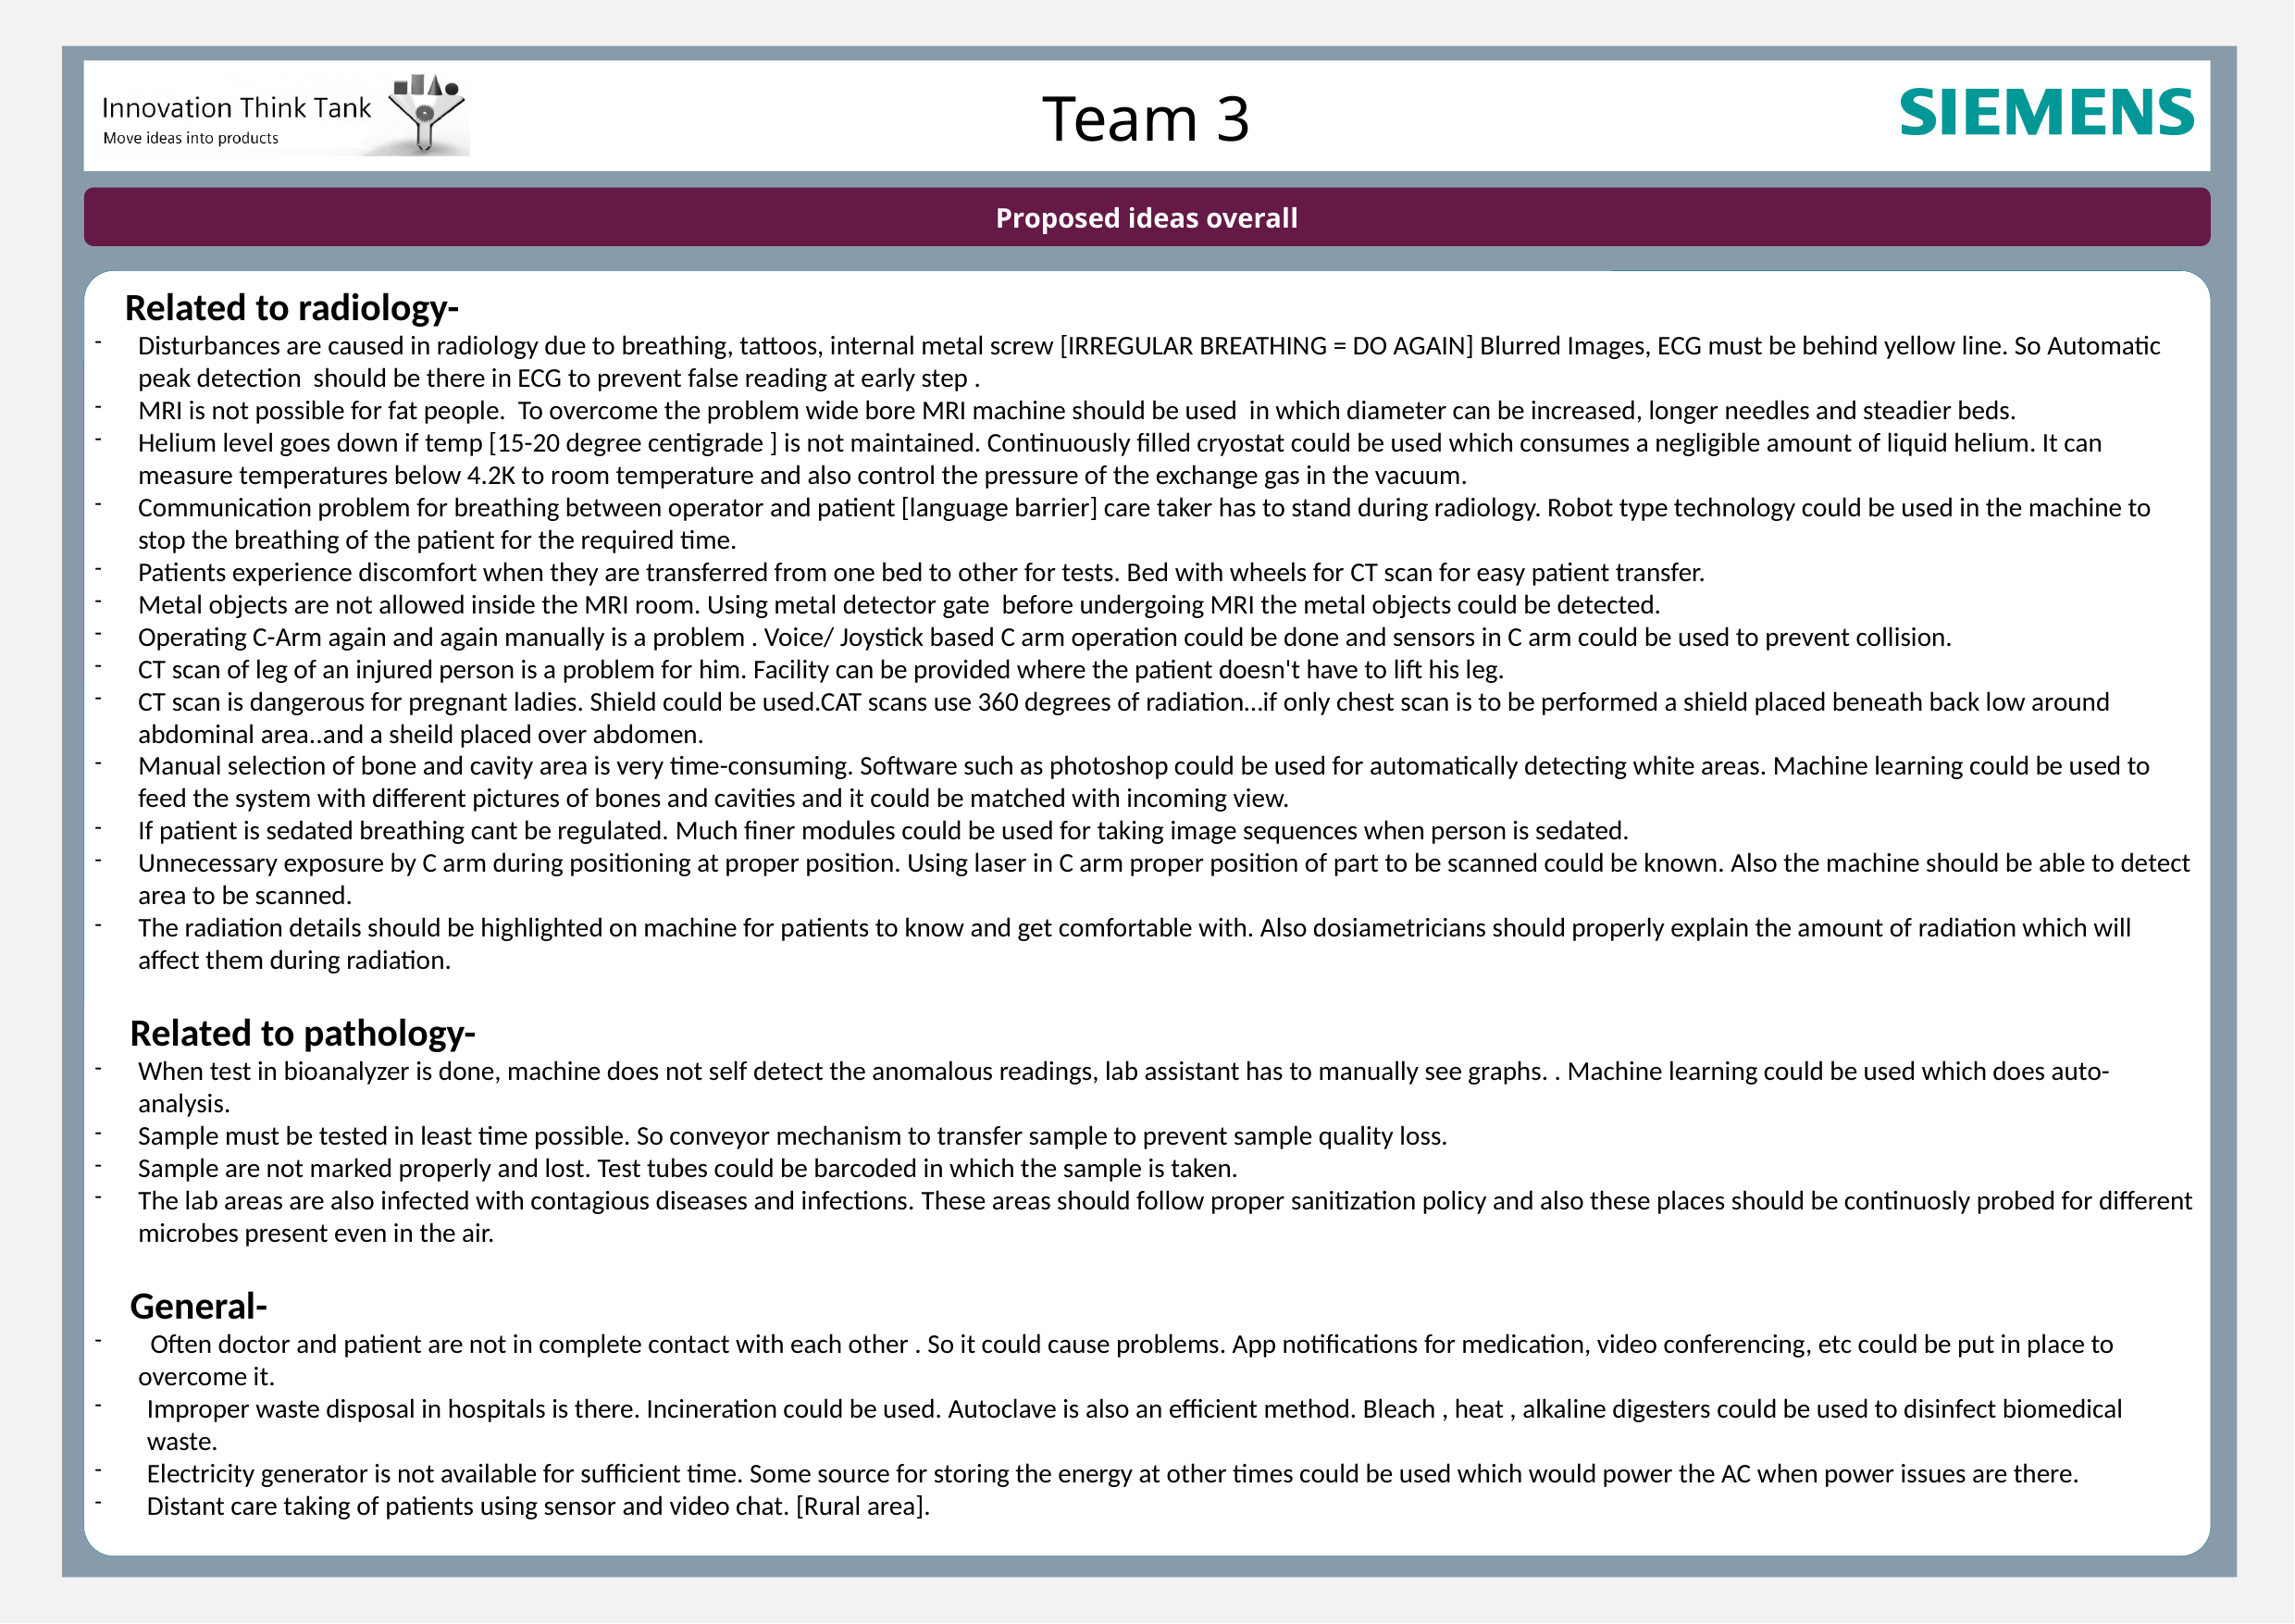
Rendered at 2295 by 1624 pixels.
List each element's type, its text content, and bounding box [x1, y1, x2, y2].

picture [1901, 88, 2195, 135]
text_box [83, 187, 2212, 247]
text_box Related to radiology- Disturbances are caused in radiology due to breathing, tattoos, internal metal screw [IRREGULAR BREATHING = DO AGAIN] Blurred Images, ECG must be behind yellow line. So Automatic peak detection should be there in ECG to prevent false reading at early step . MRI is not possible for fat people. To overcome the problem wide bore MRI machine should be used in which diameter can be increased, longer needles and steadier beds. Helium level goes down if temp [15-20 degree centigrade ] is not maintained. Continuously filled cryostat could be used which consumes a negligible amount of liquid helium. It can measure temperatures below 4.2K to room temperature and also control the pressure of the exchange gas in the vacuum. Communication problem for breathing between operator and patient [language barrier] care taker has to stand during radiology. Robot type technology could be used in the machine to stop the breathing of the patient for the required time. Patients experience discomfort when they are transferred from one bed to other for tests. Bed with wheels for CT scan for easy patient transfer. Metal objects are not allowed inside the MRI room. Using metal detector gate before undergoing MRI the metal objects could be detected. Operating C-Arm again and again manually is a problem . Voice/ Joystick based C arm operation could be done and sensors in C arm could be used to prevent collision. CT scan of leg of an injured person is a problem for him. Facility can be provided where the patient doesn't have to lift his leg. CT scan is dangerous for pregnant ladies. Shield could be used.CAT scans use 360 degrees of radiation…if only chest scan is to be performed a shield placed beneath back low around abdominal area..and a sheild placed over abdomen. Manual selection of bone and cavity area is very time-consuming. Software such as photoshop could be used for automatically detecting white areas. Machine learning could be used to feed the system with different pictures of bones and cavities and it could be matched with incoming view. If patient is sedated breathing cant be regulated. Much finer modules could be used for taking image sequences when person is sedated. Unnecessary exposure by C arm during positioning at proper position. Using laser in C arm proper position of part to be scanned could be known. Also the machine should be able to detect area to be scanned. The radiation details should be highlighted on machine for patients to know and get comfortable with. Also dosiametricians should properly explain the amount of radiation which will affect them during radiation. Related to pathology- When test in bioanalyzer is done, machine does not self detect the anomalous readings, lab assistant has to manually see graphs. . Machine learning could be used which does auto- analysis. Sample must be tested in least time possible. So conveyor mechanism to transfer sample to prevent sample quality loss. Sample are not marked properly and lost. Test tubes could be barcoded in which the sample is taken. The lab areas are also infected with contagious diseases and infections. These areas should follow proper sanitization policy and also these places should be continuosly probed for different microbes present even in the air. General- Often doctor and patient are not in complete contact with each other . So it could cause problems. App notifications for medication, video conferencing, etc could be put in place to overcome it. Improper waste disposal in hospitals is there. Incineration could be used. Autoclave is also an efficient method. Bleach , heat , alkaline digesters could be used to disinfect biomedical waste. Electricity generator is not available for sufficient time. Some source for storing the energy at other times could be used which would power the AC when power issues are there. Distant care taking of patients using sensor and video chat. [Rural area]. [83, 270, 2211, 1556]
text_box [62, 45, 2238, 1578]
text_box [83, 60, 2211, 172]
picture [94, 70, 471, 157]
